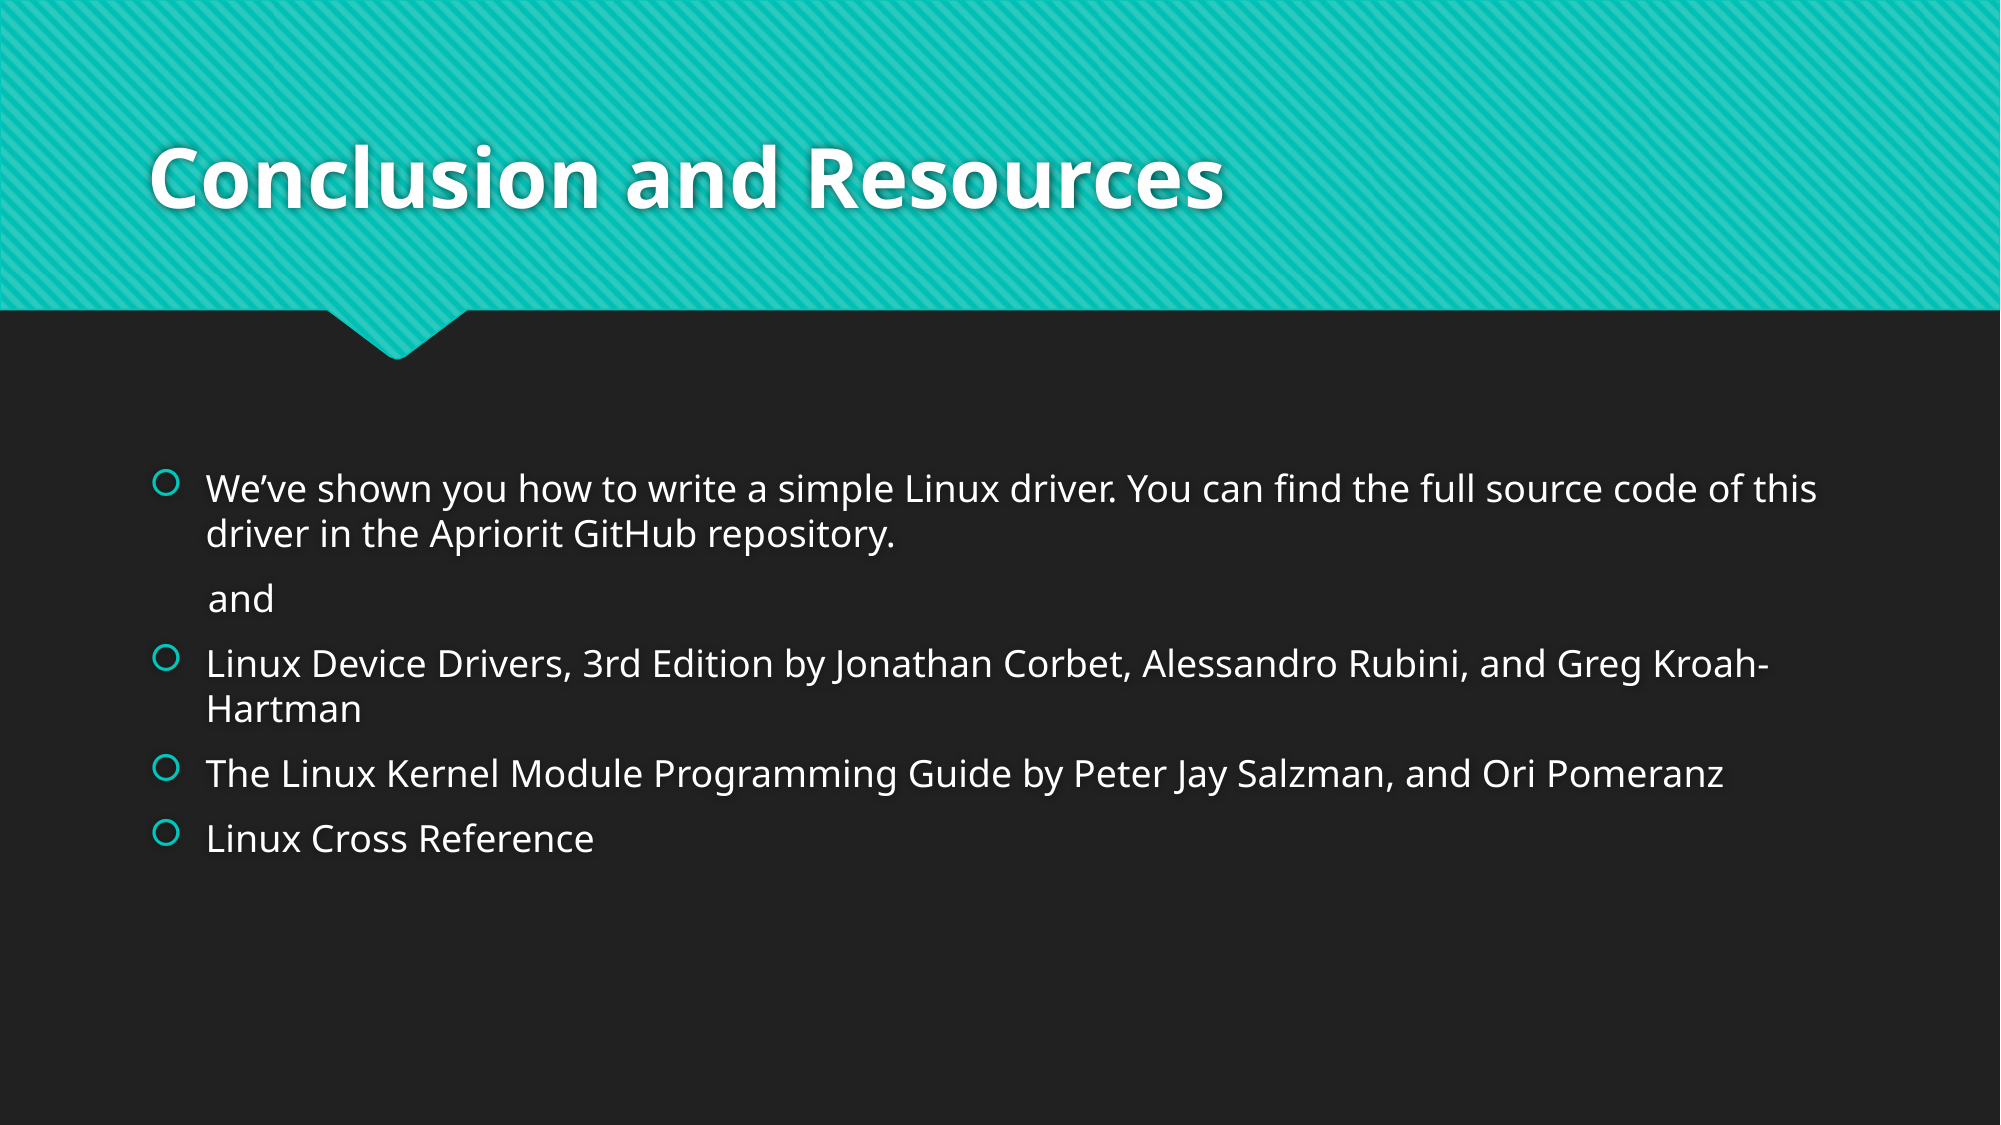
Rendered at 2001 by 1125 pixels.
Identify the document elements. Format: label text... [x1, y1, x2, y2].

list We’ve shown you how to write a simple Linux driver. You can find the full source code of this driver in the Apriorit GitHub repository. and Linux Device Drivers, 3rd Edition by Jonathan Corbet, Alessandro Rubini, and Greg Kroah-Hartman The Linux Kernel Module Programming Guide by Peter Jay Salzman, and Ori Pomeranz Linux Cross Reference [134, 364, 1866, 962]
title Conclusion and Resources [132, 73, 1868, 233]
